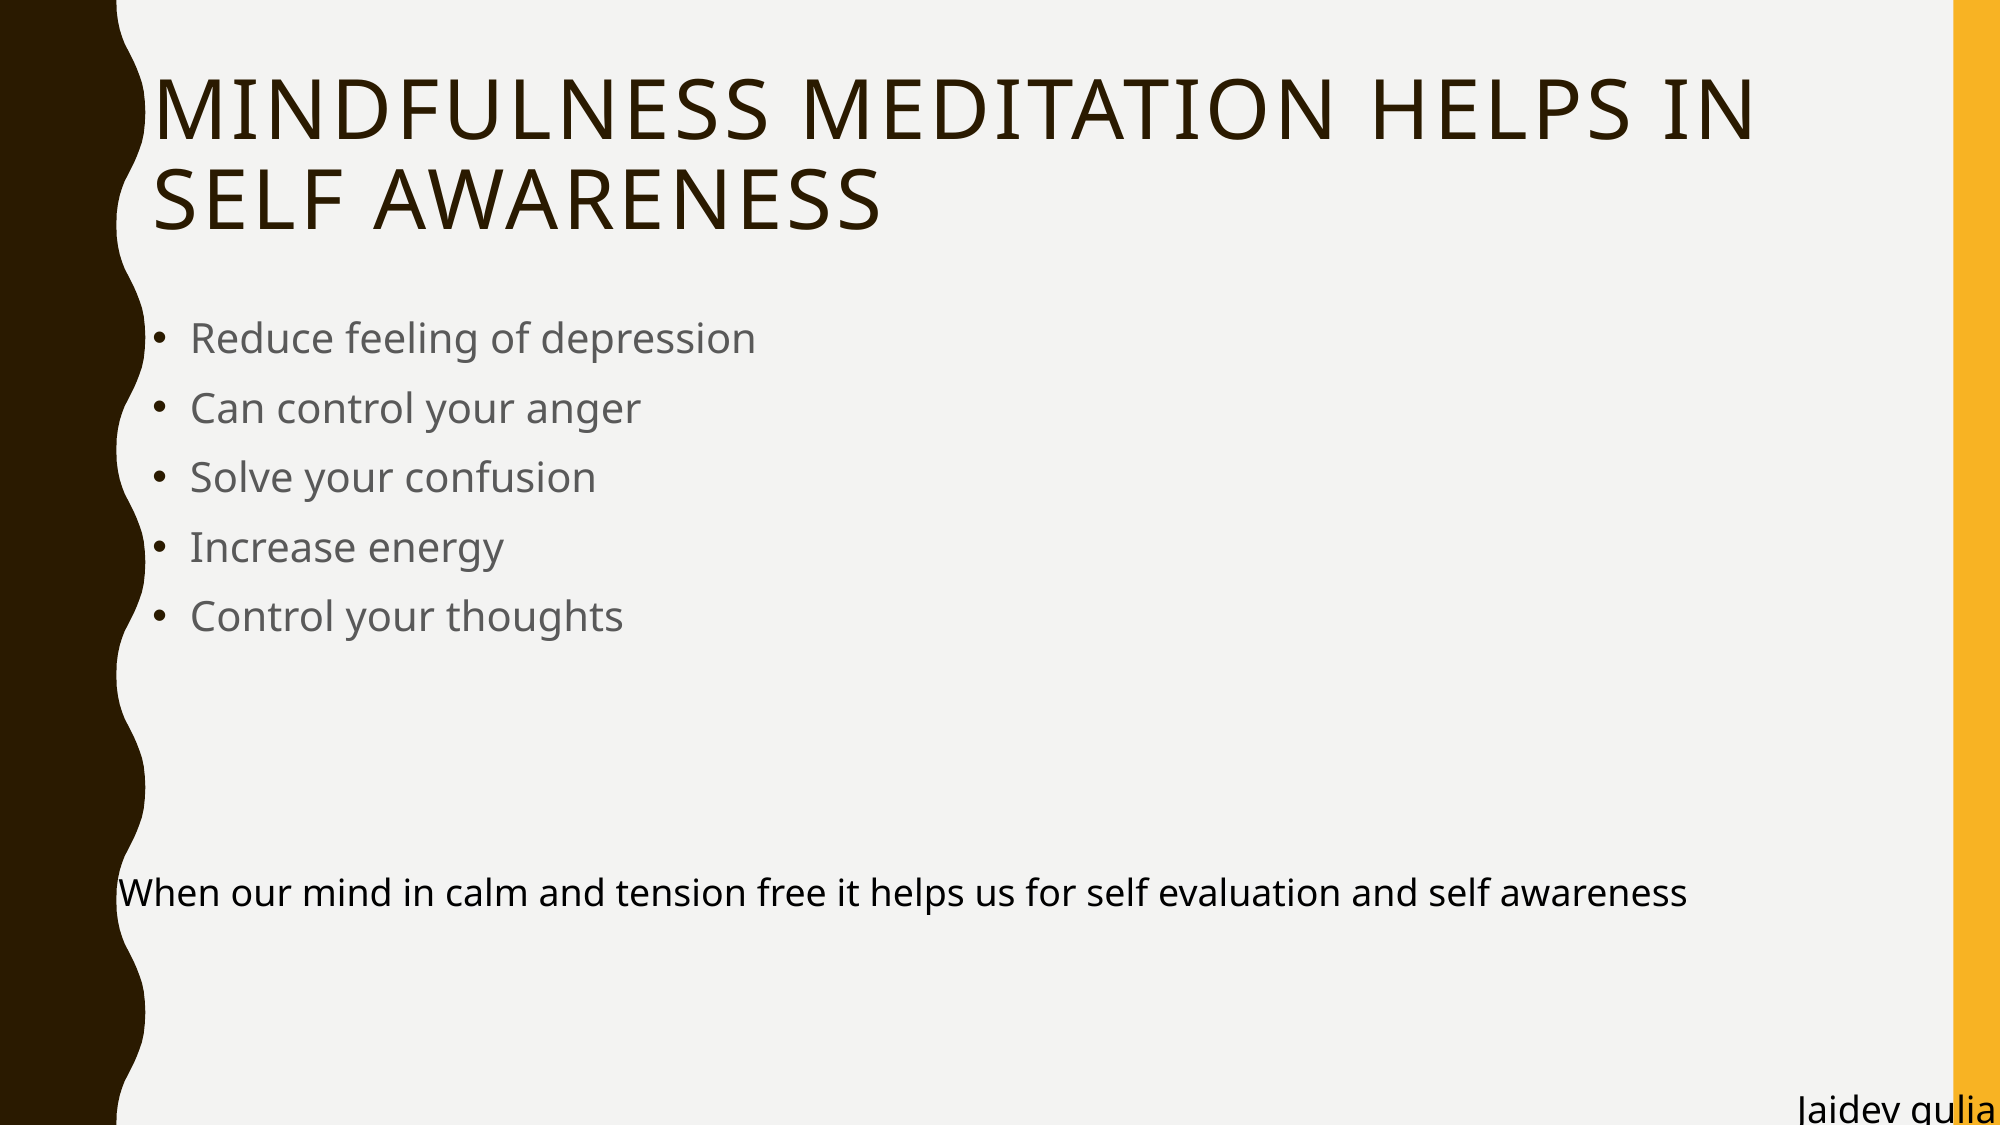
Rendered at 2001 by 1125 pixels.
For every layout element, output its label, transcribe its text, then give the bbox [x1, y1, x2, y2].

list Reduce feeling of depression Can control your anger Solve your confusion Increase energy Control your thoughts [137, 299, 1863, 1014]
text_box Jaidev gulia [1782, 1079, 2000, 1125]
text_box When our mind in calm and tension free it helps us for self evaluation and self awareness [103, 861, 1715, 922]
title Mindfulness Meditation helps in self awareness [137, 59, 1863, 278]
